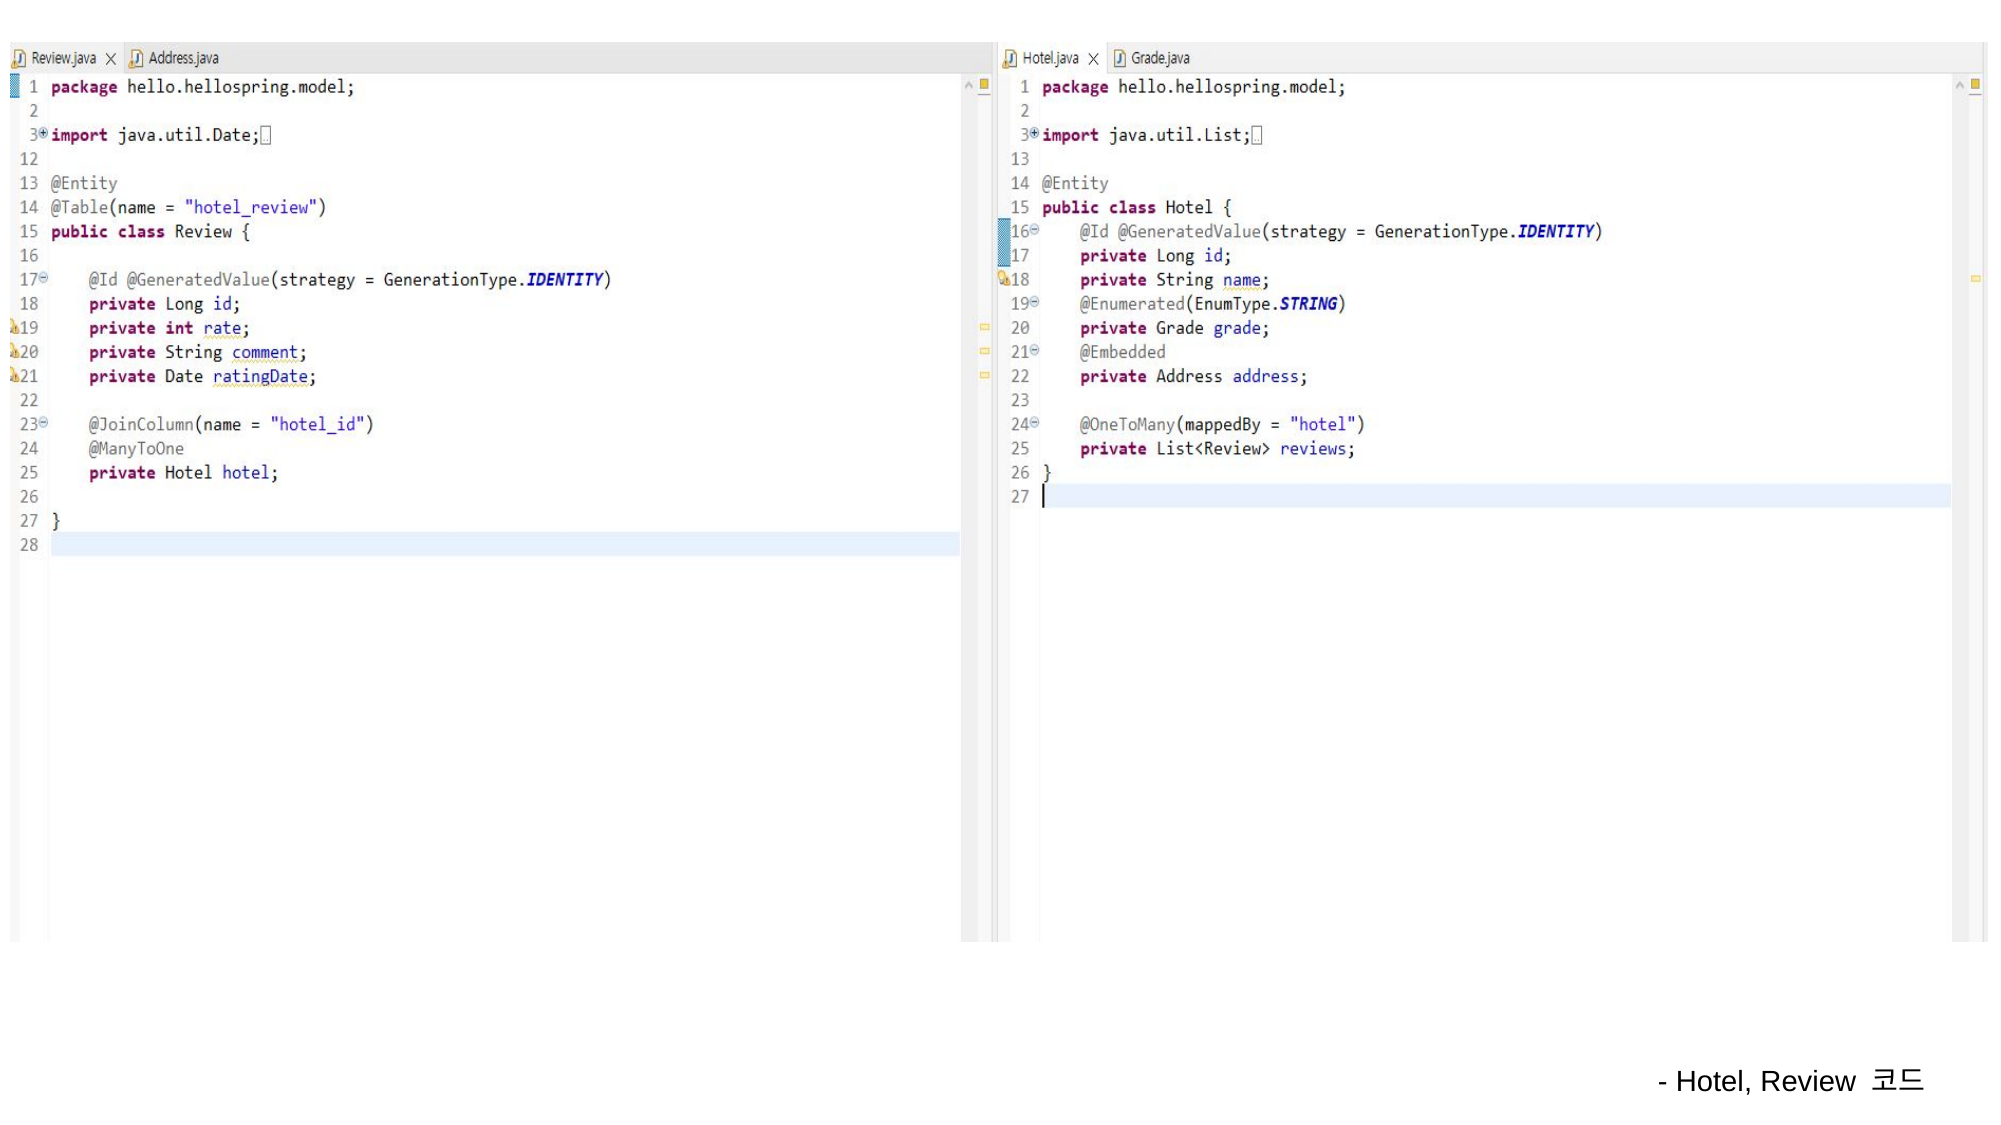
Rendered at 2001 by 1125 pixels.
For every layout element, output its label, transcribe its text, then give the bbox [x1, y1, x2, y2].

picture [10, 41, 1988, 942]
text_box - Hotel, Review 코드 [1643, 1055, 1941, 1105]
